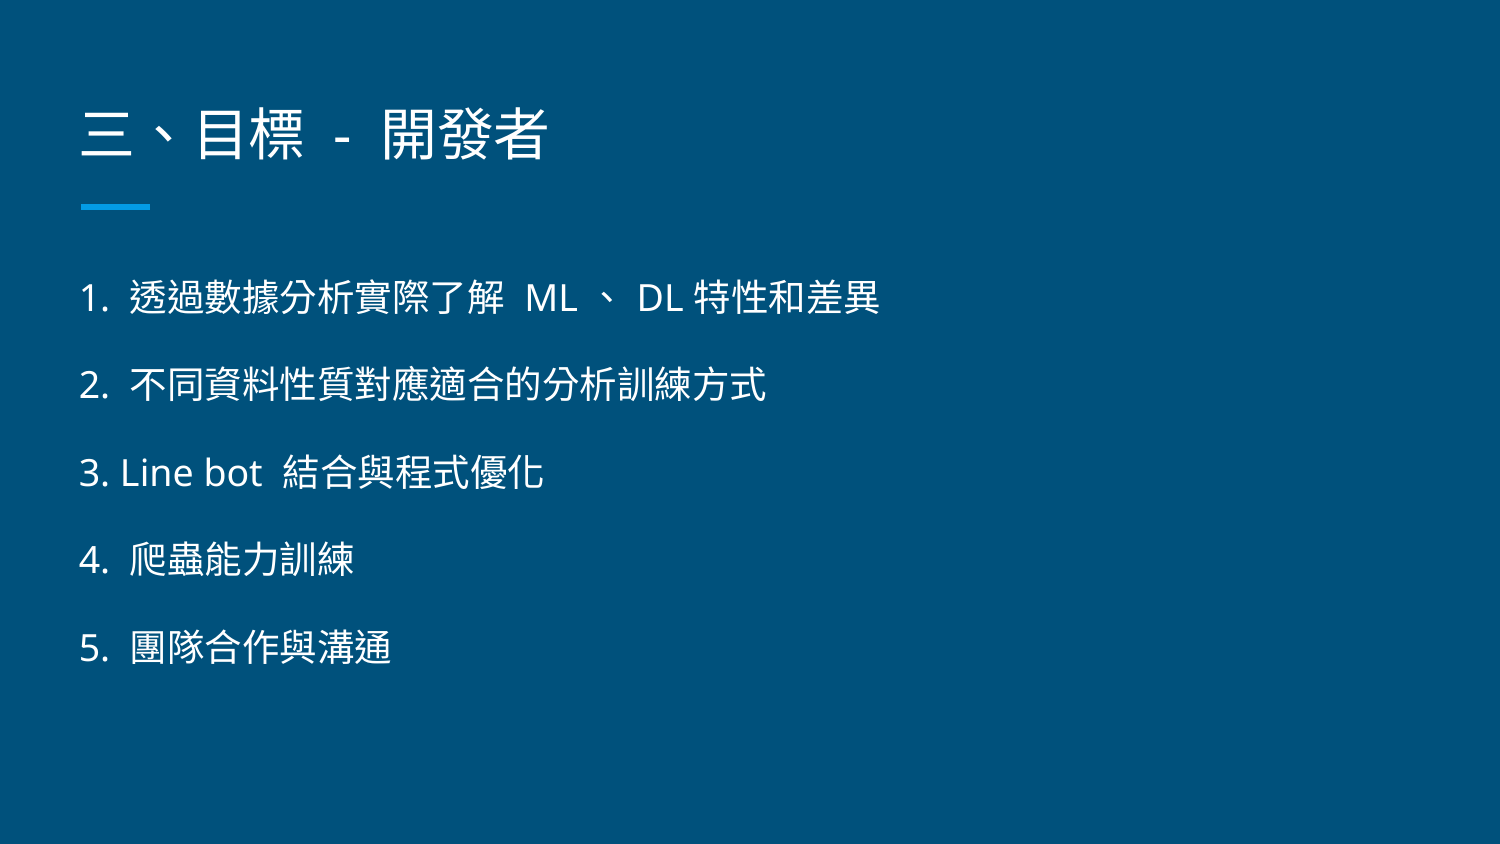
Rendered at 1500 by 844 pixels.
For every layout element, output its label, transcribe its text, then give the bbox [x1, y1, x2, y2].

list 1. 透過數據分析實際了解 ML、DL特性和差異 2. 不同資料性質對應適合的分析訓練方式 3. Line bot 結合與程式優化 4. 爬蟲能力訓練 5. 團隊合作與溝通 [63, 244, 1437, 750]
title 三、目標 - 開發者 [63, 75, 1437, 188]
